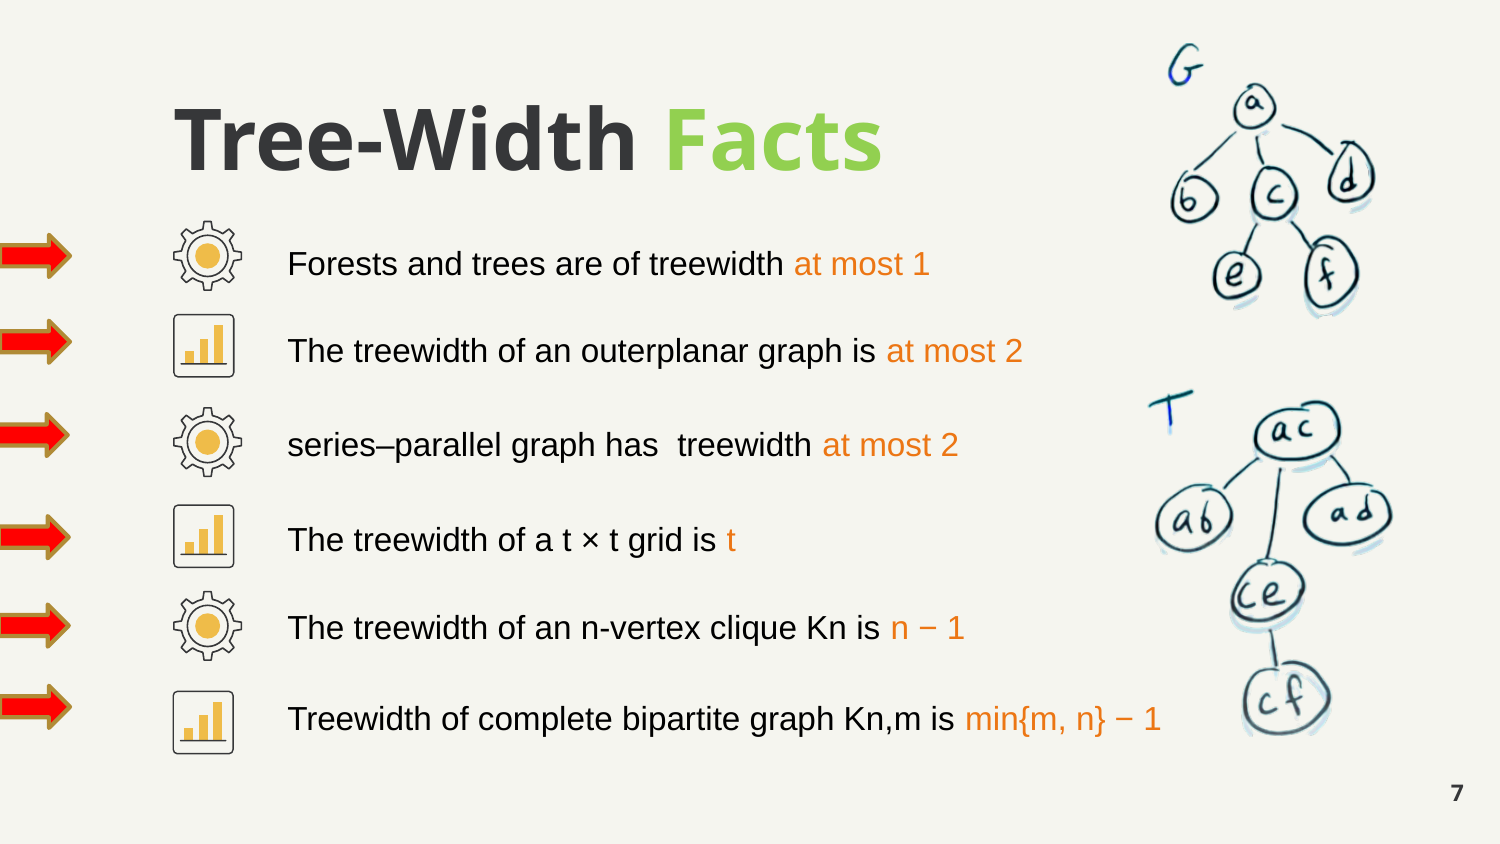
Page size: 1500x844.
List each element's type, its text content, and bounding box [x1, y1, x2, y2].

text_box [0, 514, 71, 561]
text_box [172, 220, 243, 292]
text_box Forests and trees are of treewidth at most 1 [287, 226, 1016, 283]
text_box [172, 690, 235, 755]
text_box Treewidth of complete bipartite graph Kn,m is min{m, n} − 1 [287, 681, 1129, 738]
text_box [172, 313, 235, 378]
text_box [0, 411, 70, 459]
title Tree-Width Facts [173, 96, 1123, 215]
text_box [172, 406, 243, 478]
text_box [172, 590, 243, 662]
text_box The treewidth of an outerplanar graph is at most 2 [287, 313, 1186, 370]
text_box [0, 318, 73, 365]
text_box series–parallel graph has treewidth at most 2 [287, 406, 1129, 463]
text_box [0, 602, 71, 649]
picture [1134, 371, 1414, 738]
slide_number 7 [1374, 779, 1464, 809]
text_box The treewidth of an n-vertex clique Kn is n − 1 [287, 590, 1129, 647]
text_box The treewidth of a t × t grid is t [287, 502, 1082, 559]
picture [1128, 42, 1389, 330]
text_box [0, 683, 73, 730]
text_box [0, 232, 73, 279]
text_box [172, 504, 235, 569]
